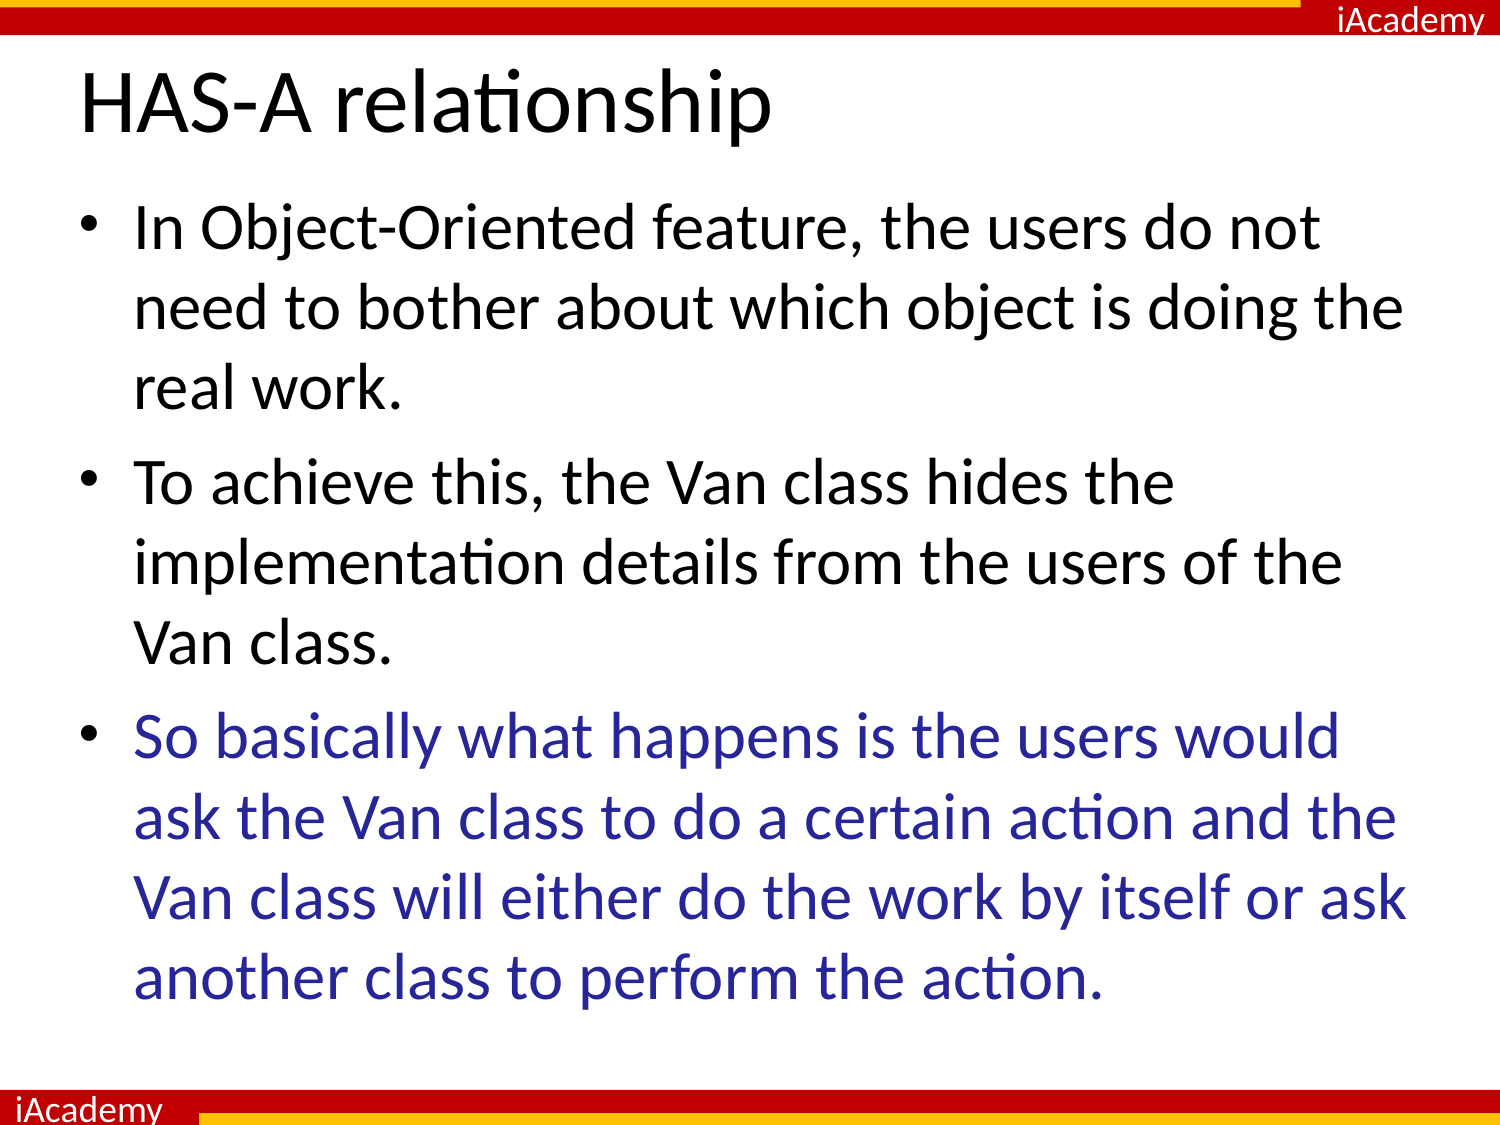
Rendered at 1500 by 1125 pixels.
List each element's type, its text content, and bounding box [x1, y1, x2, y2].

title HAS-A relationship [64, 30, 1416, 162]
list In Object-Oriented feature, the users do not need to bother about which object is doing the real work. To achieve this, the Van class hides the implementation details from the users of the Van class. So basically what happens is the users would ask the Van class to do a certain action and the Van class will either do the work by itself or ask another class to perform the action. [62, 174, 1426, 1063]
